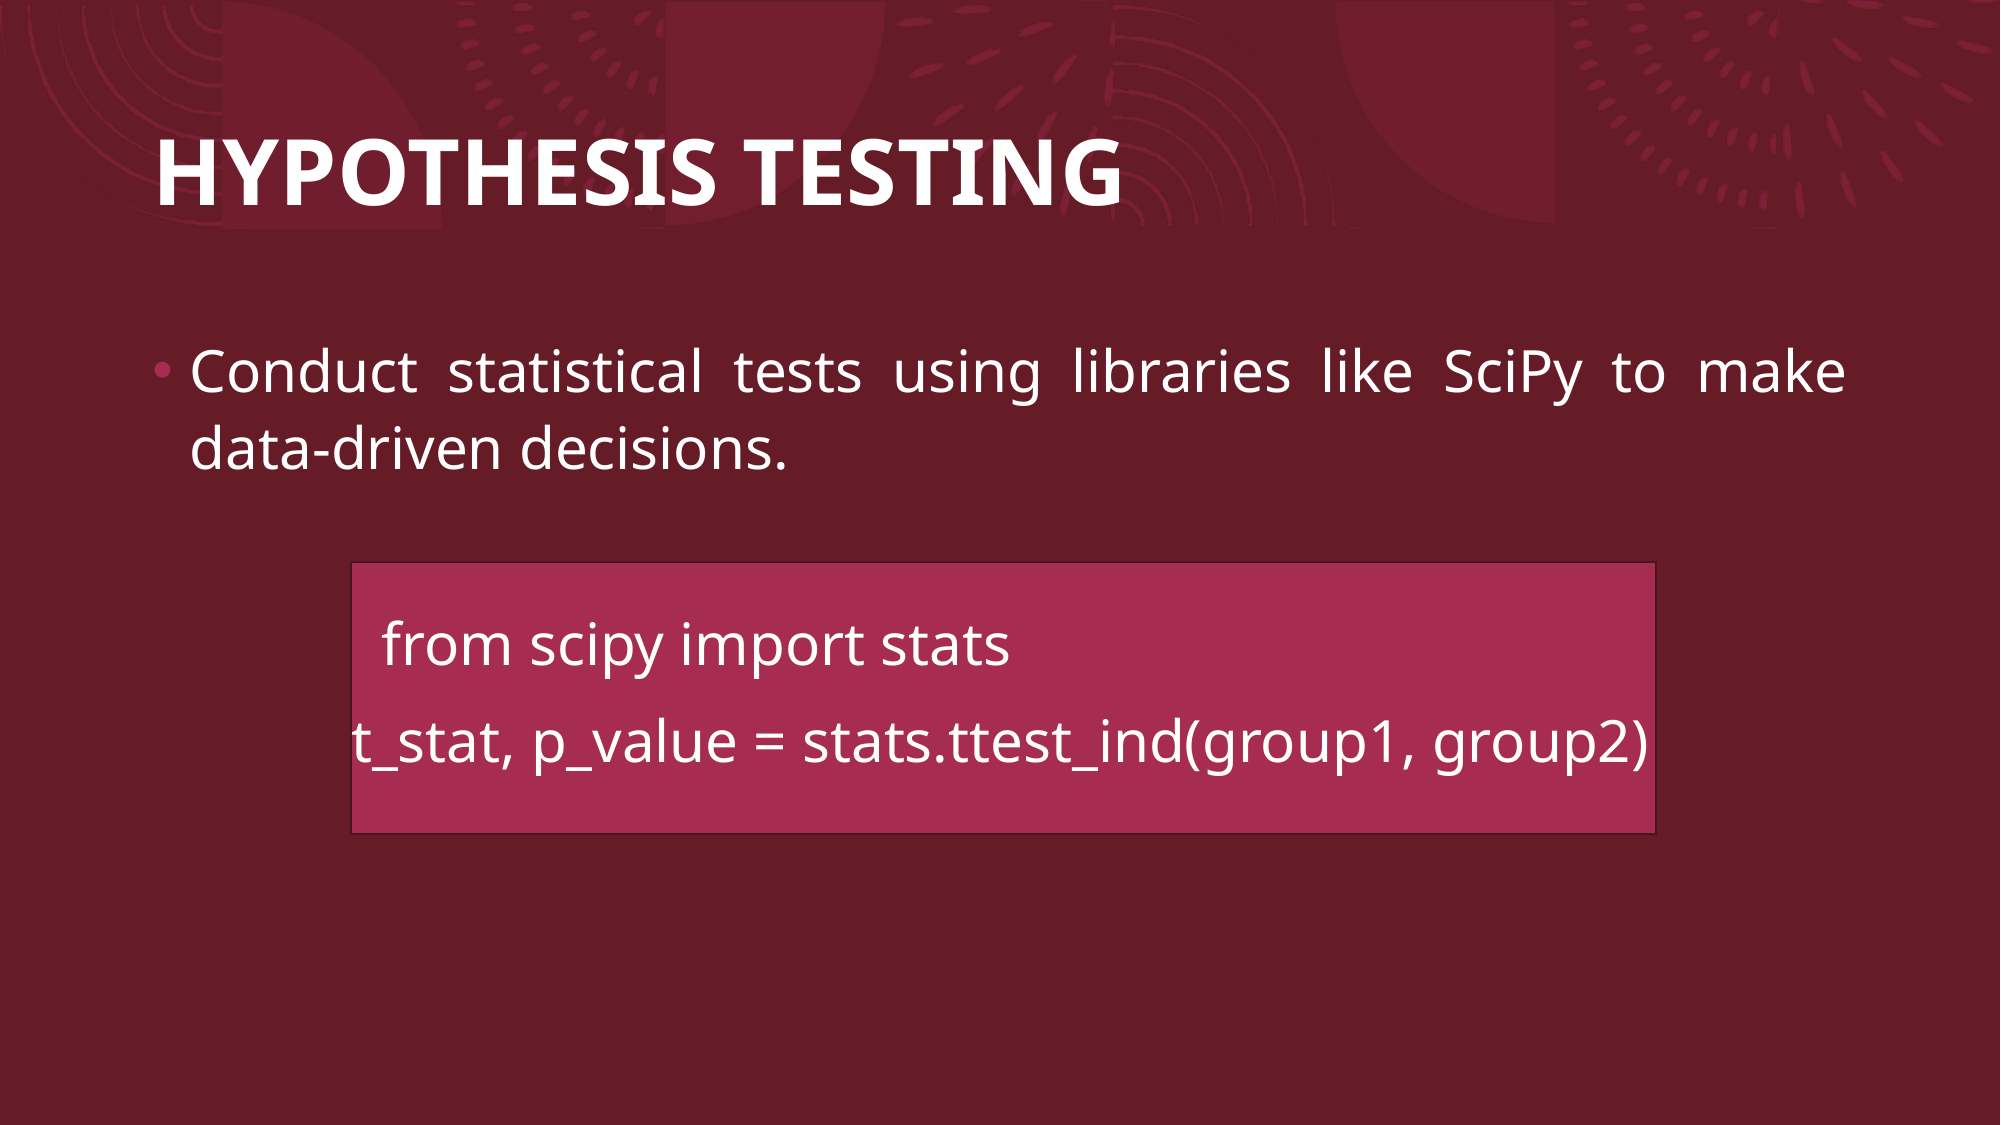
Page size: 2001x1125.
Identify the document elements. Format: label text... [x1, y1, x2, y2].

list Conduct statistical tests using libraries like SciPy to make data-driven decisions. from scipy import stats t_stat, p_value = stats.ttest_ind(group1, group2) [137, 319, 1863, 1009]
title HYPOTHESIS TESTING [137, 60, 1863, 278]
